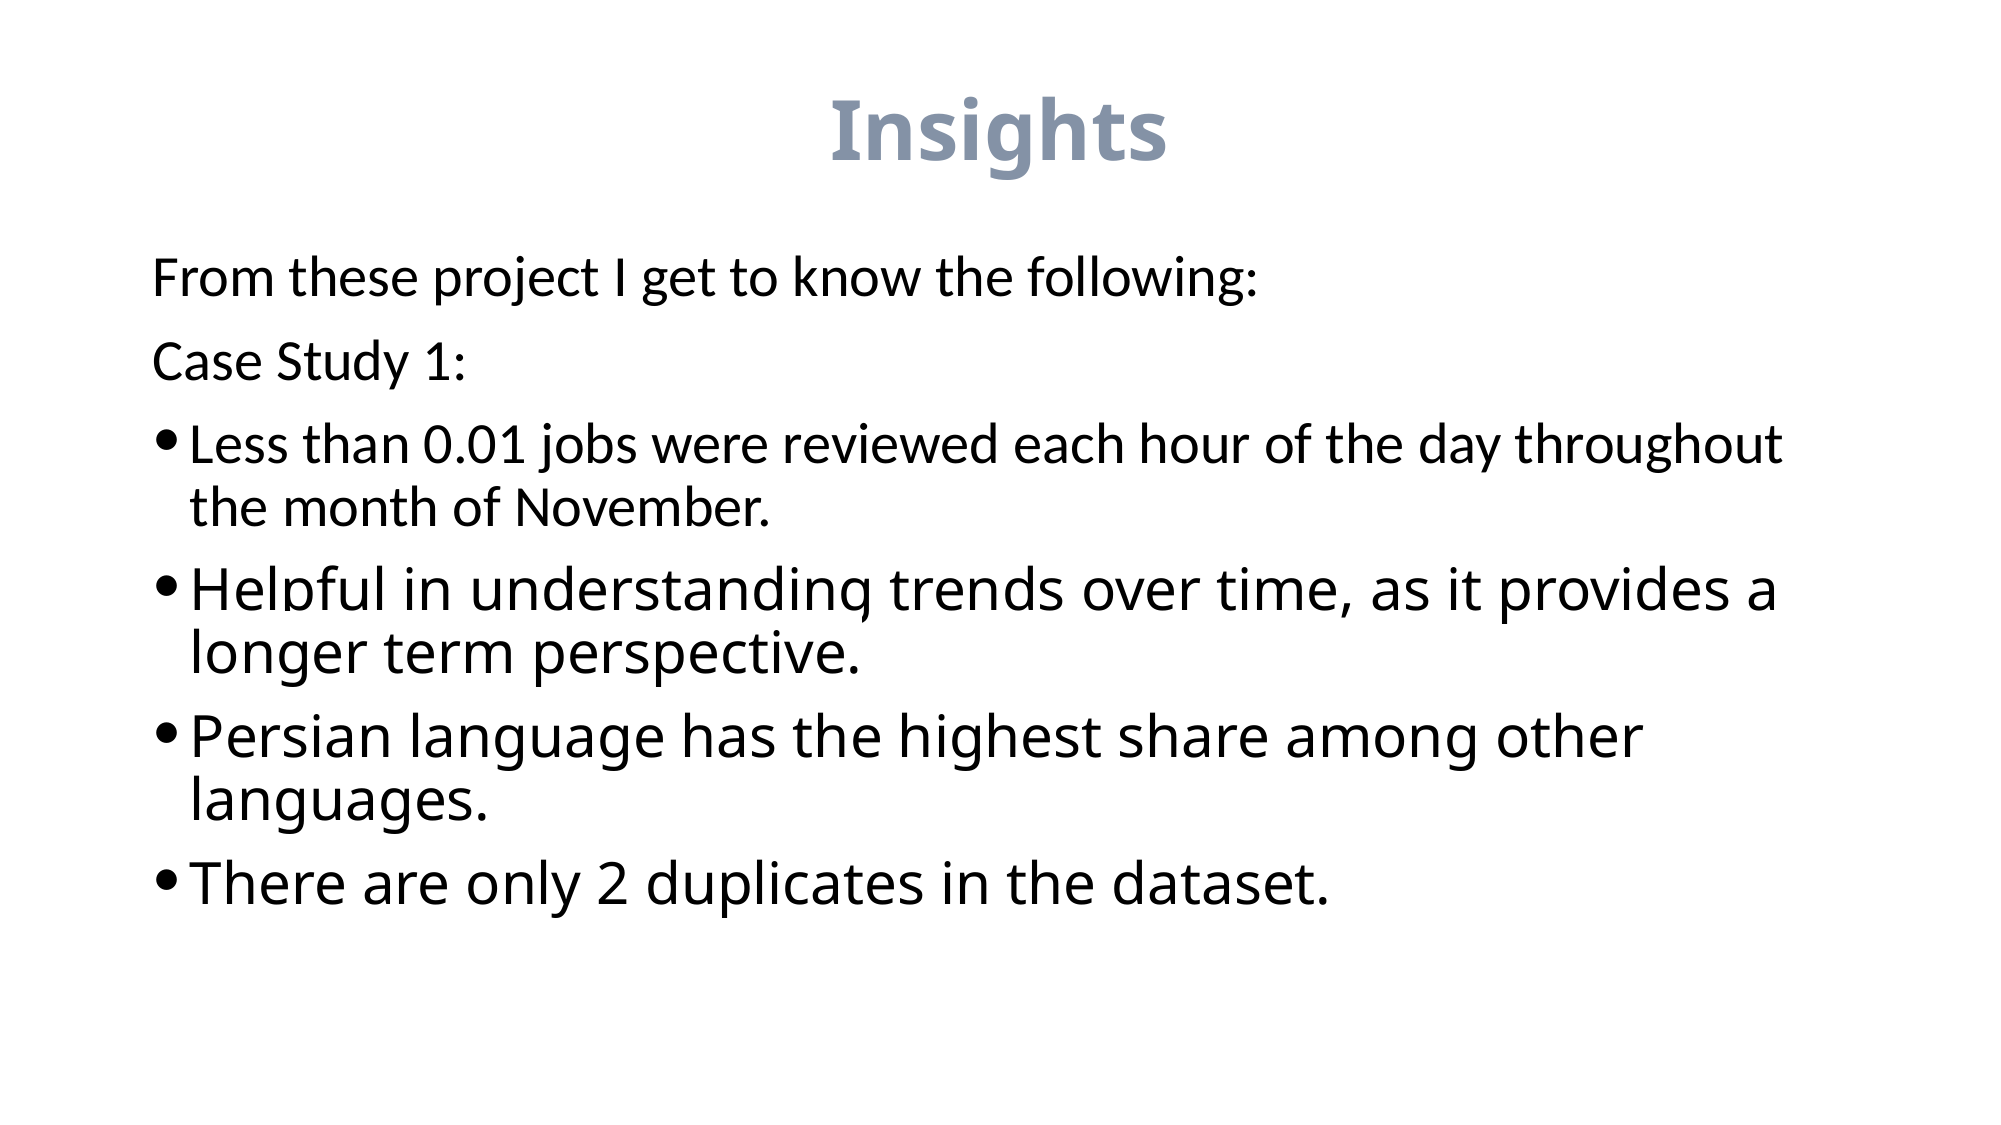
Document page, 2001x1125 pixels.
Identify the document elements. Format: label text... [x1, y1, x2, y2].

title Insights [137, 59, 1863, 207]
list From these project I get to know the following: Case Study 1: Less than 0.01 jobs were reviewed each hour of the day throughout the month of November. Helpful in understanding trends over time, as it provides a longer term perspective. Persian language has the highest share among other languages. There are only 2 duplicates in the dataset. [137, 238, 1863, 1014]
